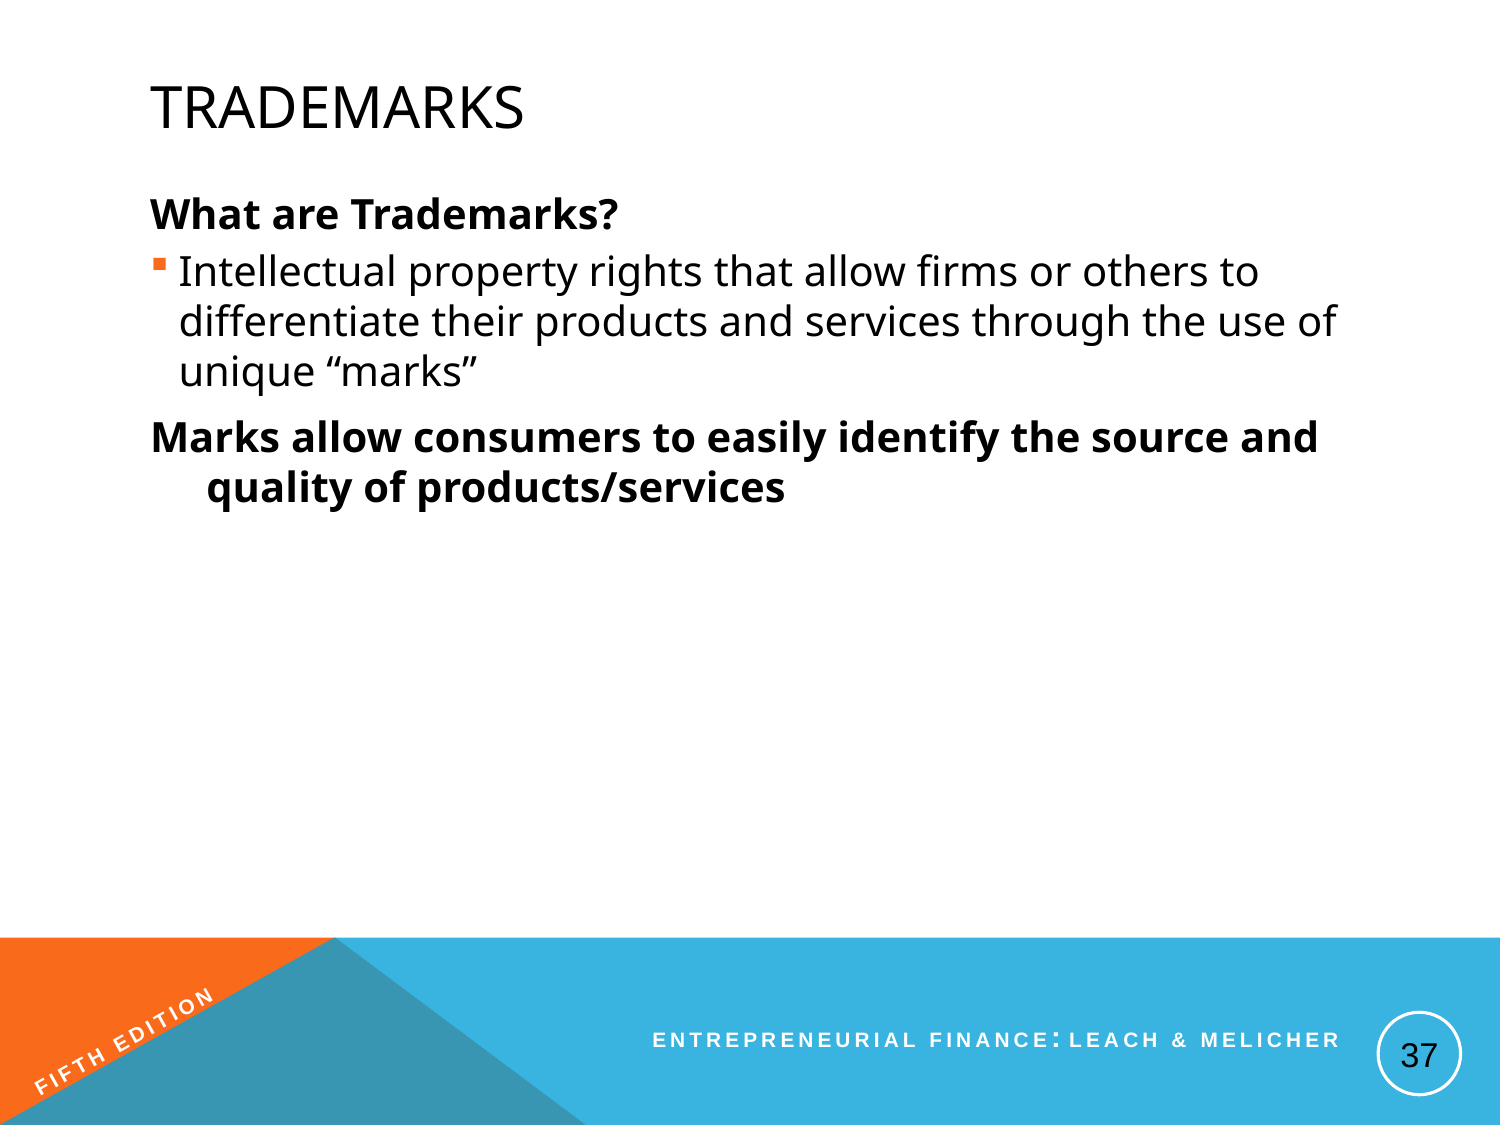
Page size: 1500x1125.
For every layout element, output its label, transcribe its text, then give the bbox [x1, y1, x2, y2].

slide_number 37 [1376, 1010, 1463, 1097]
list What are Trademarks? Intellectual property rights that allow firms or others to differentiate their products and services through the use of unique “marks” Marks allow consumers to easily identify the source and quality of products/services [135, 180, 1369, 768]
title Trademarks [135, 60, 1369, 150]
